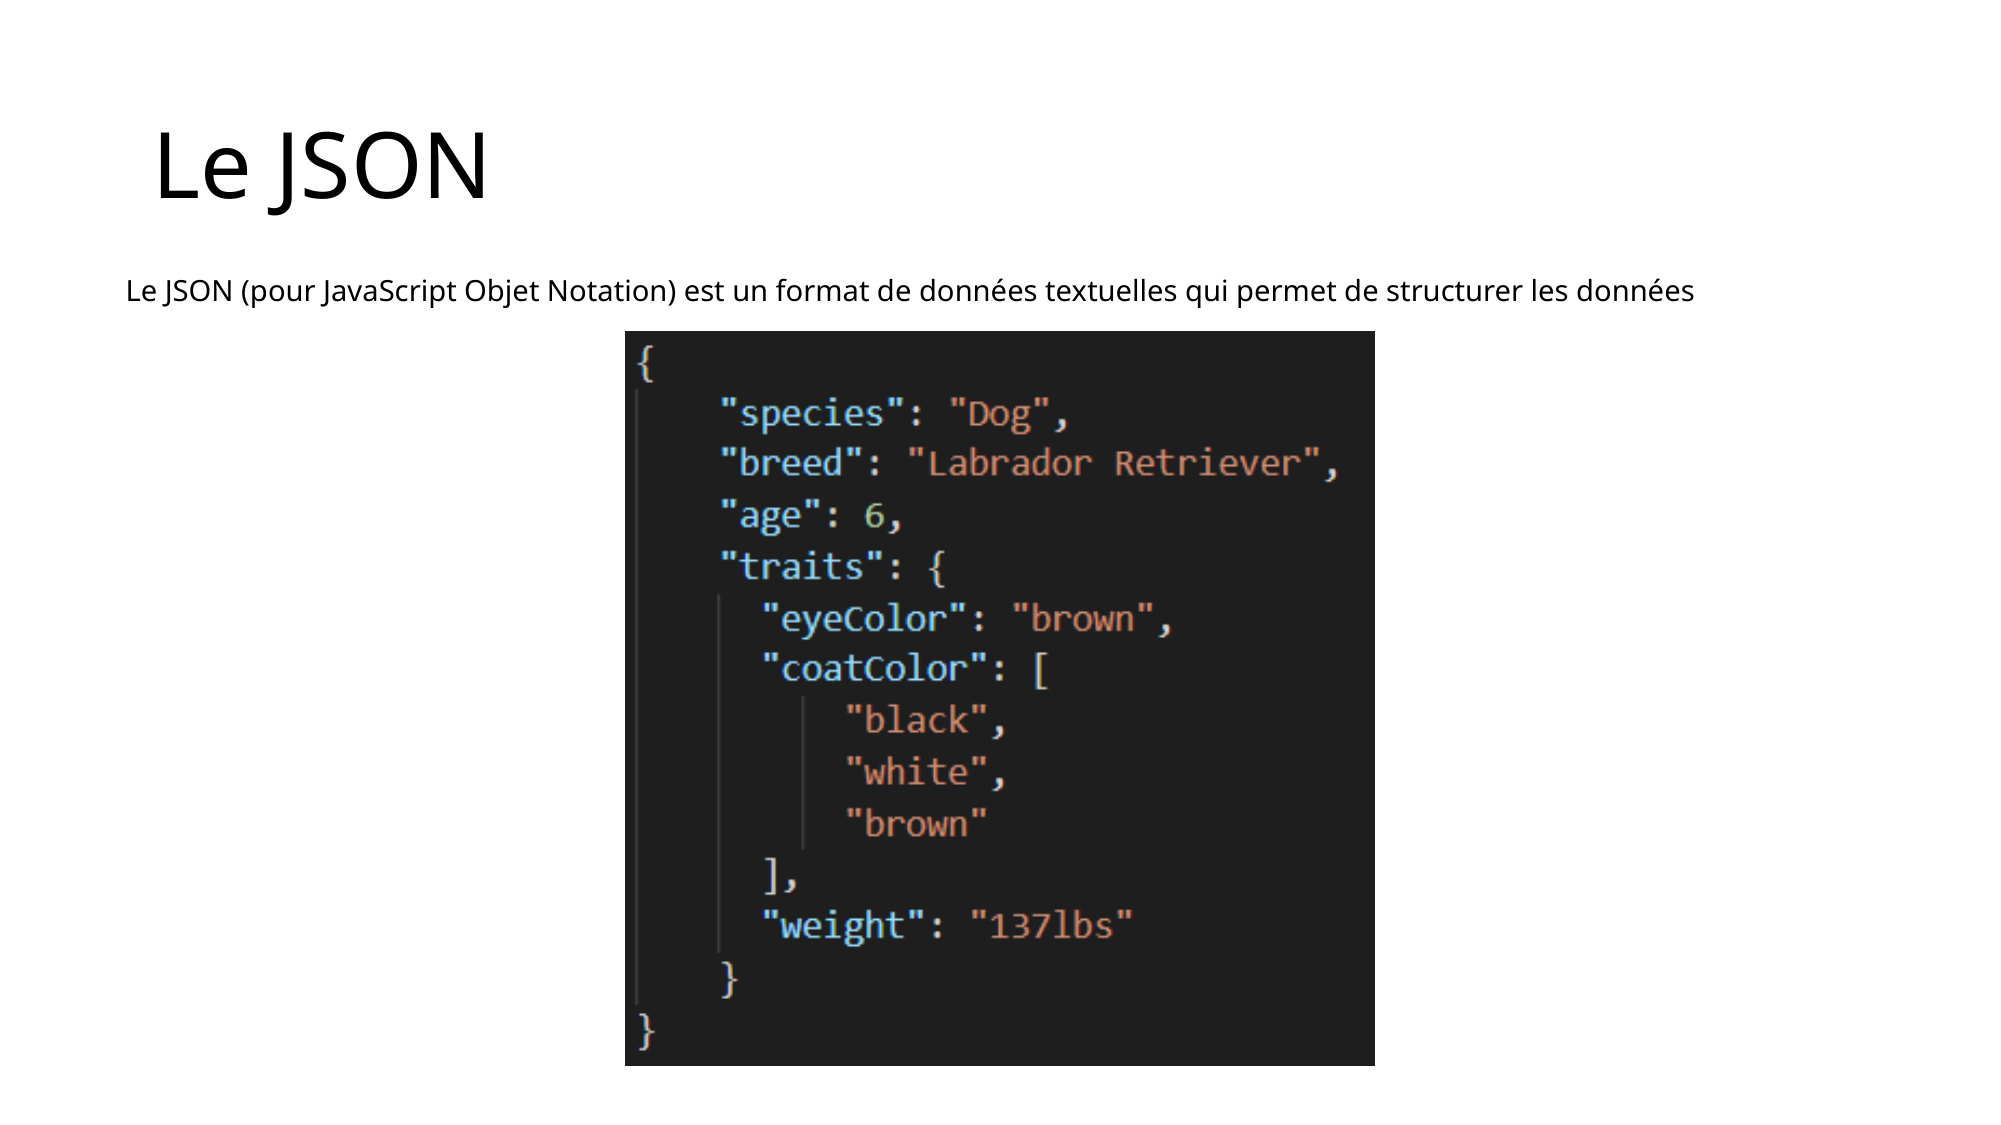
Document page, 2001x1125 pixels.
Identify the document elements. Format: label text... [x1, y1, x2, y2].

title Le JSON [137, 59, 1863, 265]
picture [625, 331, 1375, 1066]
text_box Le JSON (pour JavaScript Objet Notation) est un format de données textuelles qui permet de structurer les données [110, 265, 1889, 350]
